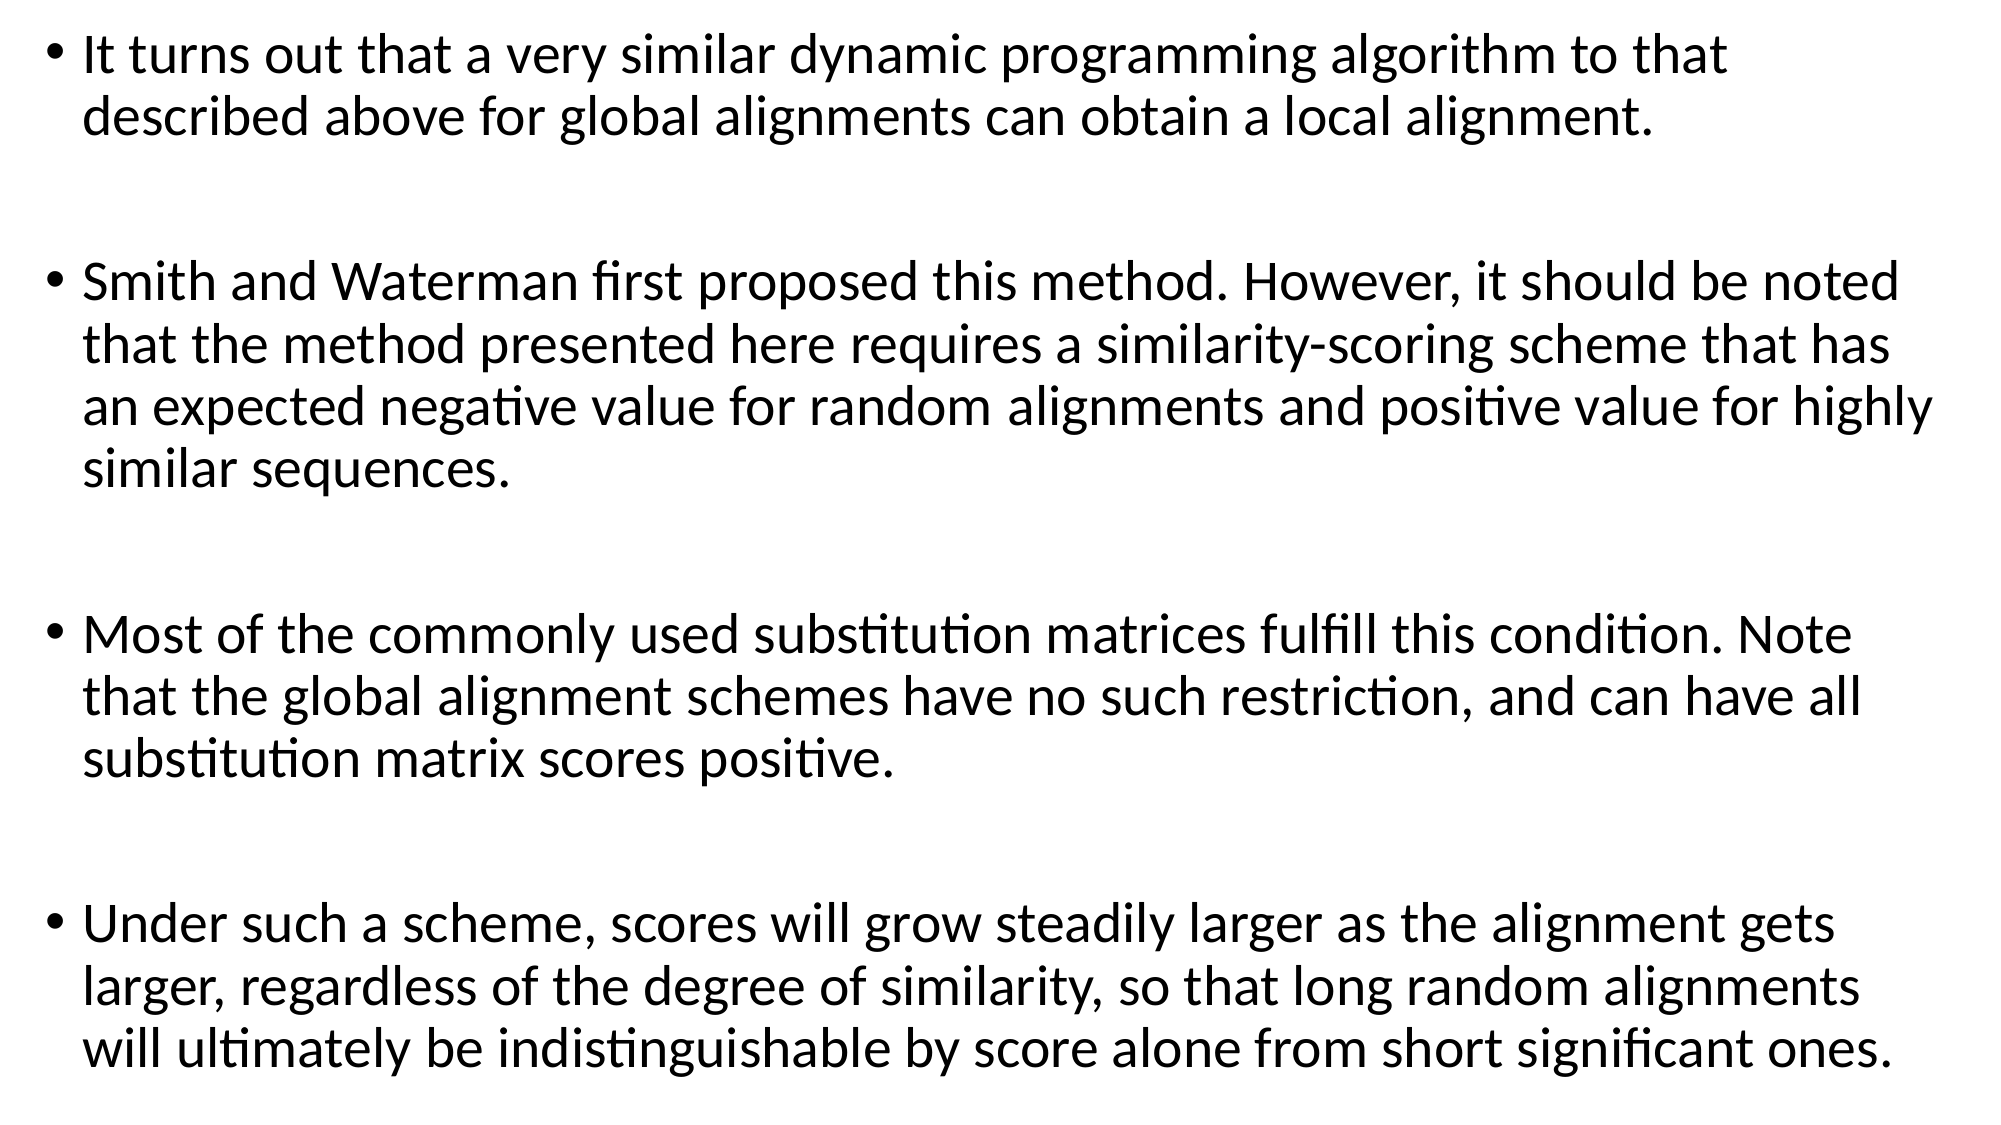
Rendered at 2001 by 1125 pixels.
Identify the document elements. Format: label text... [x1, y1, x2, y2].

list It turns out that a very similar dynamic programming algorithm to that described above for global alignments can obtain a local alignment. Smith and Waterman first proposed this method. However, it should be noted that the method presented here requires a similarity-scoring scheme that has an expected negative value for random alignments and positive value for highly similar sequences. Most of the commonly used substitution matrices fulfill this condition. Note that the global alignment schemes have no such restriction, and can have all substitution matrix scores positive. Under such a scheme, scores will grow steadily larger as the alignment gets larger, regardless of the degree of similarity, so that long random alignments will ultimately be indistinguishable by score alone from short significant ones. [30, 15, 1972, 1092]
